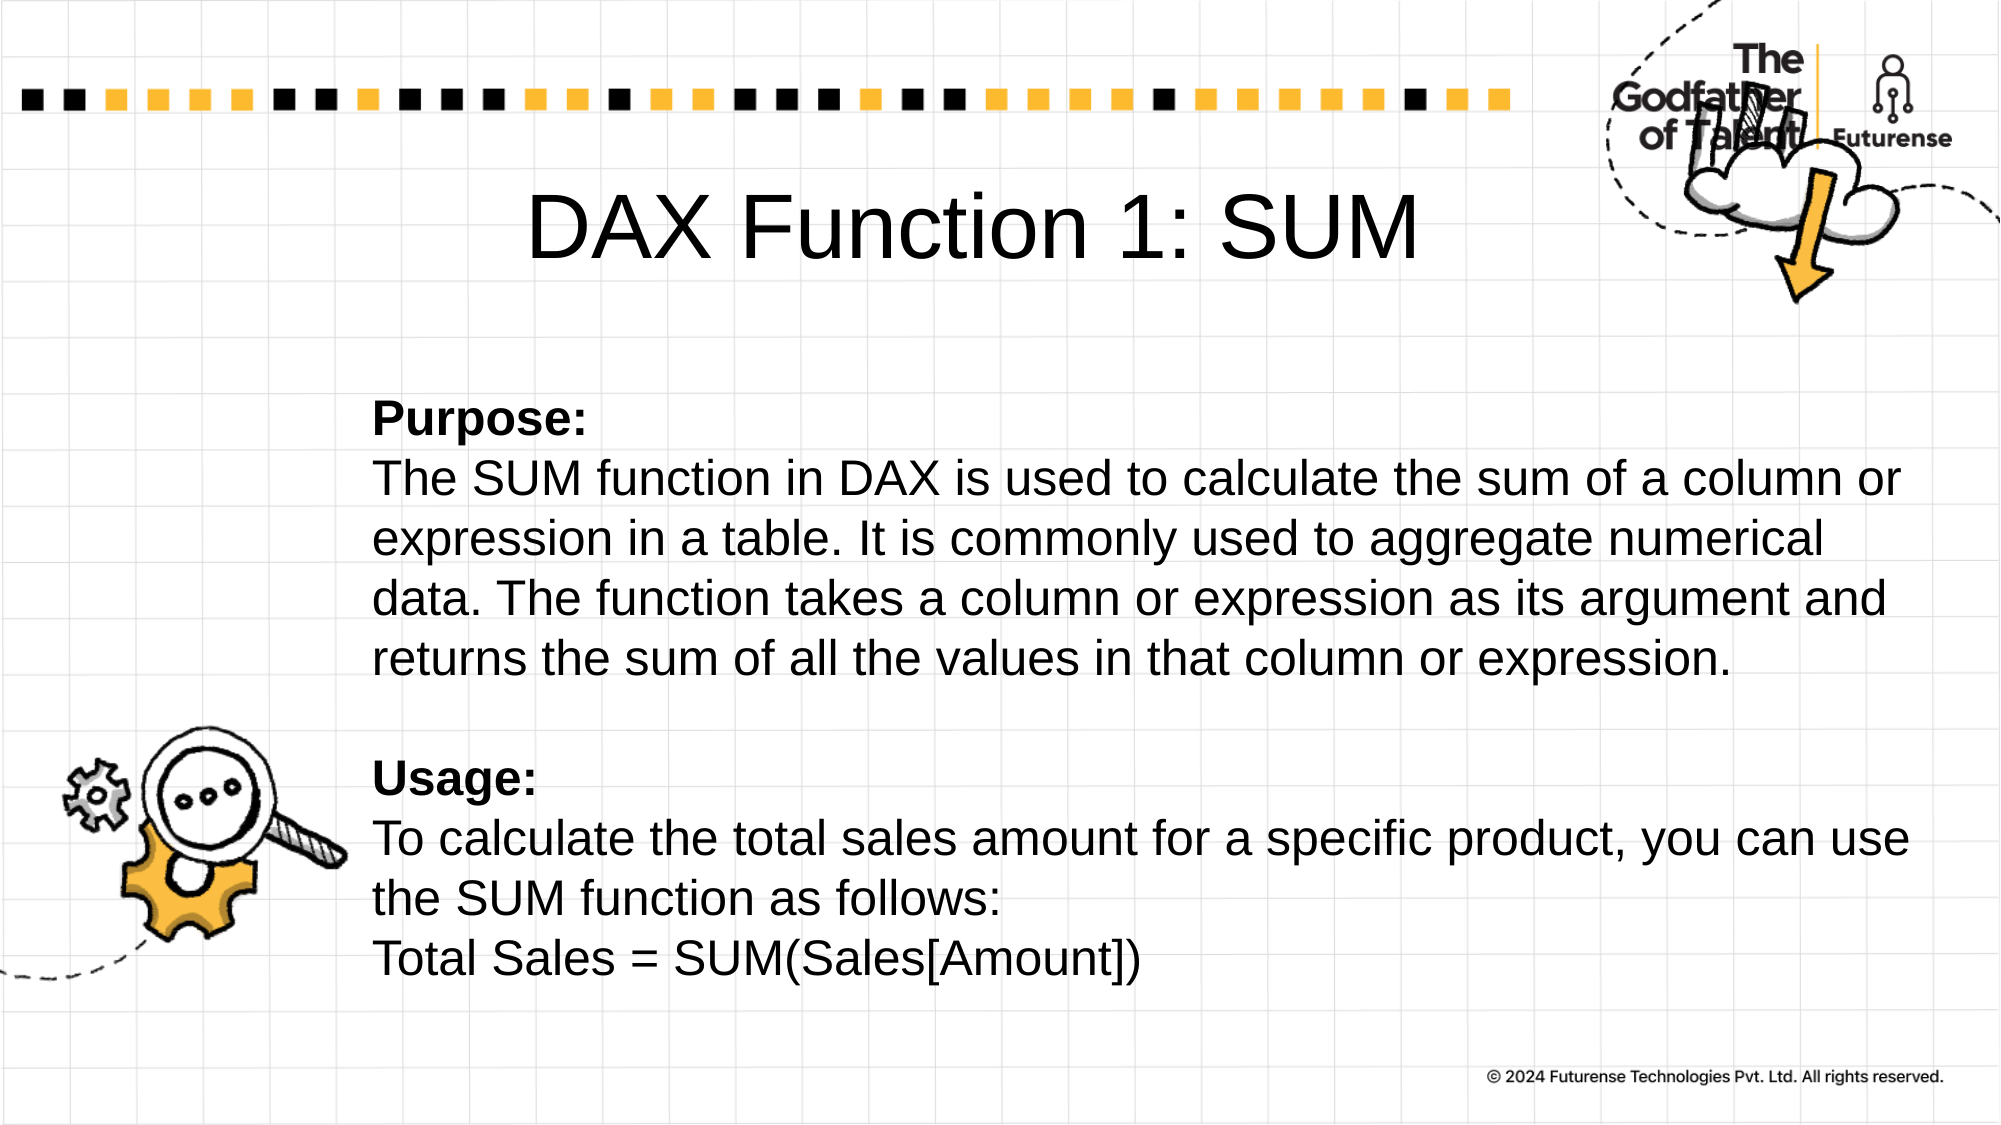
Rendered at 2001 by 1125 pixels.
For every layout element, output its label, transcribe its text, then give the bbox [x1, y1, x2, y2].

text_box Purpose: The SUM function in DAX is used to calculate the sum of a column or expression in a table. It is commonly used to aggregate numerical data. The function takes a column or expression as its argument and returns the sum of all the values in that column or expression. Usage: To calculate the total sales amount for a specific product, you can use the SUM function as follows: Total Sales = SUM(Sales[Amount]) [357, 378, 1964, 1053]
picture [0, 0, 2001, 1125]
title DAX Function 1: SUM [357, 119, 1592, 338]
